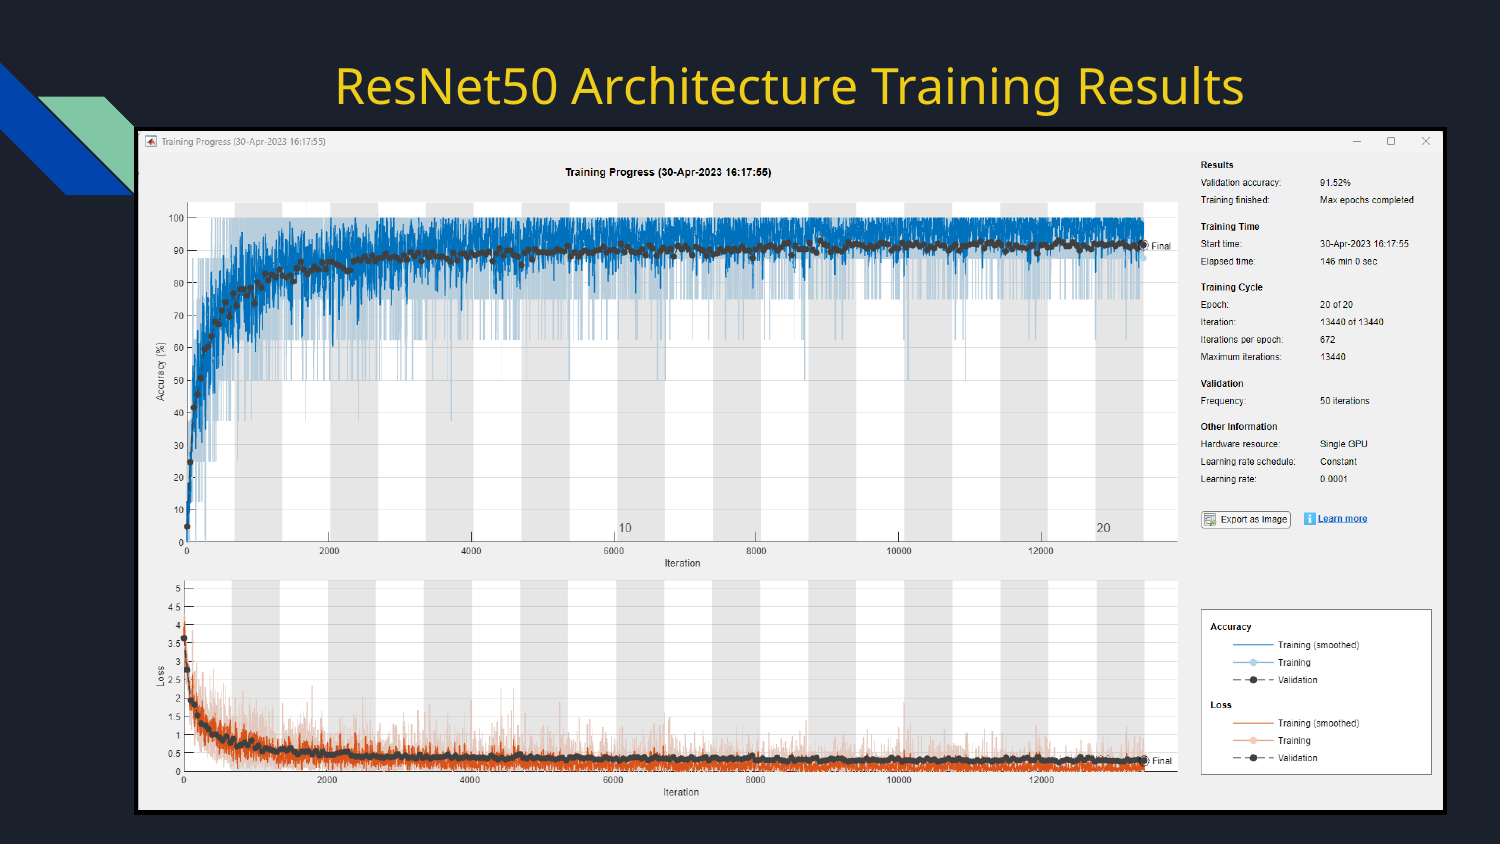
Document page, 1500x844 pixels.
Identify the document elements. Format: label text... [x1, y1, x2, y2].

picture [137, 130, 1443, 811]
title ResNet50 Architecture Training Results [212, 39, 1368, 127]
